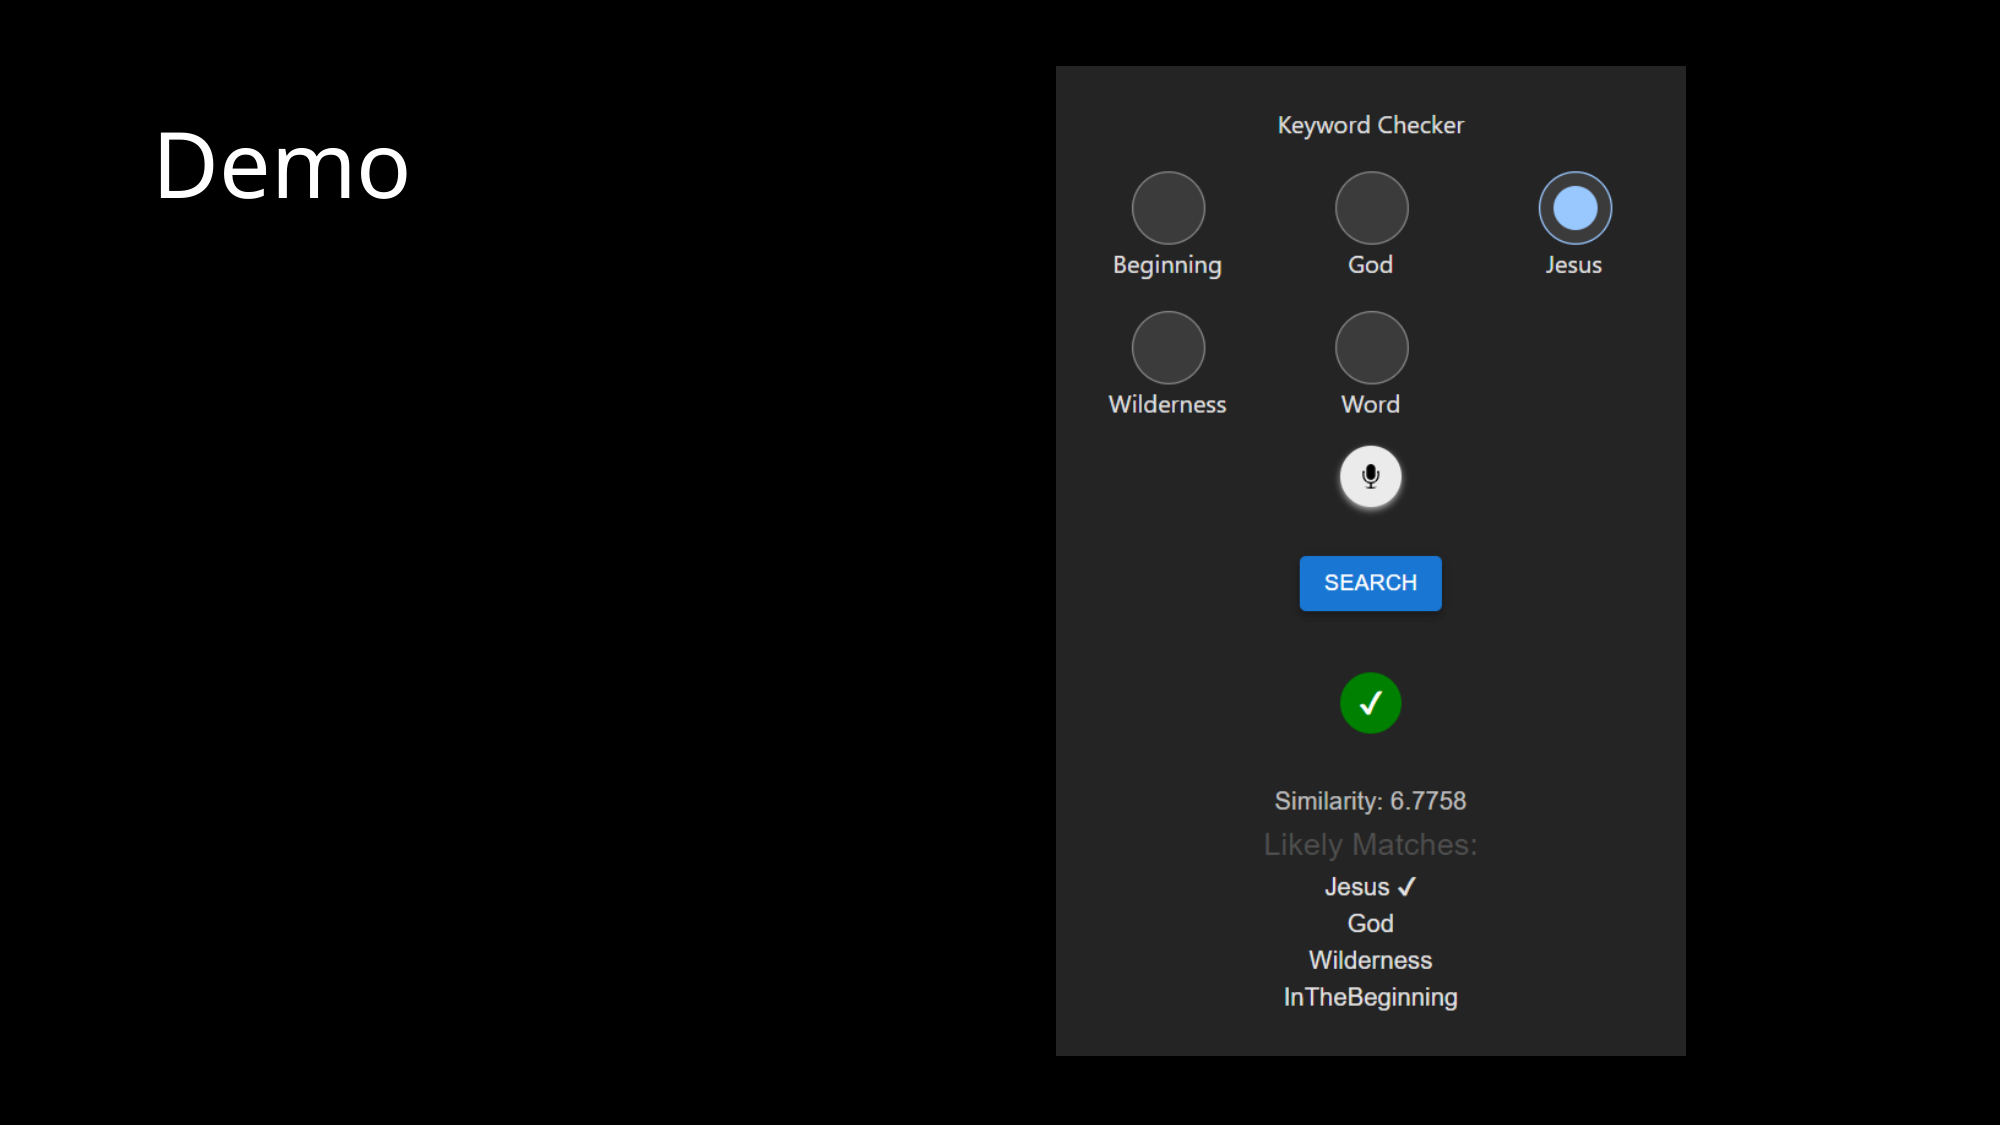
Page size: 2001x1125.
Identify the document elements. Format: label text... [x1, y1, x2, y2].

title Demo [137, 59, 1863, 278]
picture [1056, 66, 1687, 1057]
